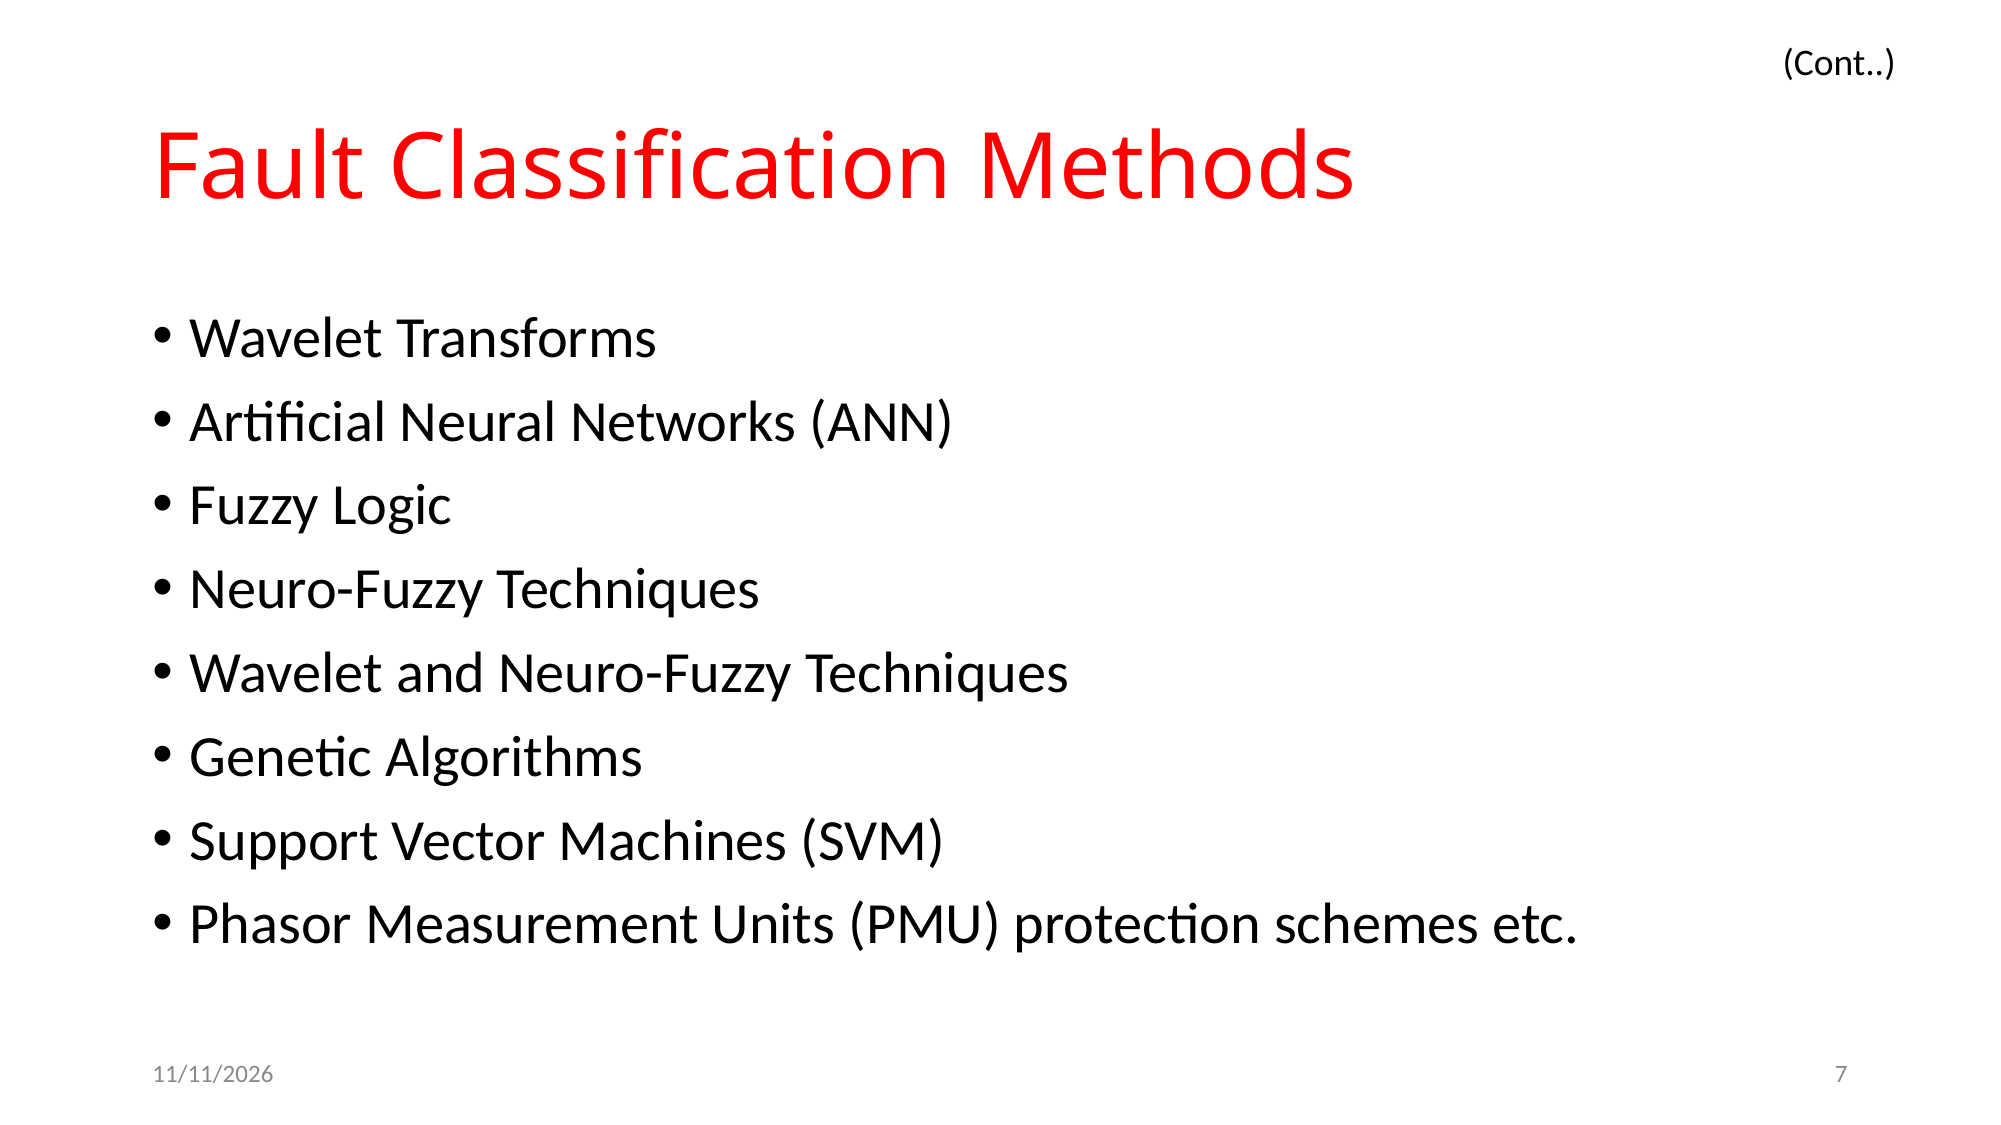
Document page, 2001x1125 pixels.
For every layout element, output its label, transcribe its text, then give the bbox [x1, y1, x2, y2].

slide_number 7 [1412, 1042, 1863, 1103]
title Fault Classification Methods [137, 59, 1863, 278]
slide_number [137, 1042, 588, 1103]
text_box (Cont..) [1767, 30, 1913, 91]
list Wavelet Transforms Artificial Neural Networks (ANN) Fuzzy Logic Neuro-Fuzzy Techniques Wavelet and Neuro-Fuzzy Techniques Genetic Algorithms Support Vector Machines (SVM) Phasor Measurement Units (PMU) protection schemes etc. [137, 299, 1863, 1014]
